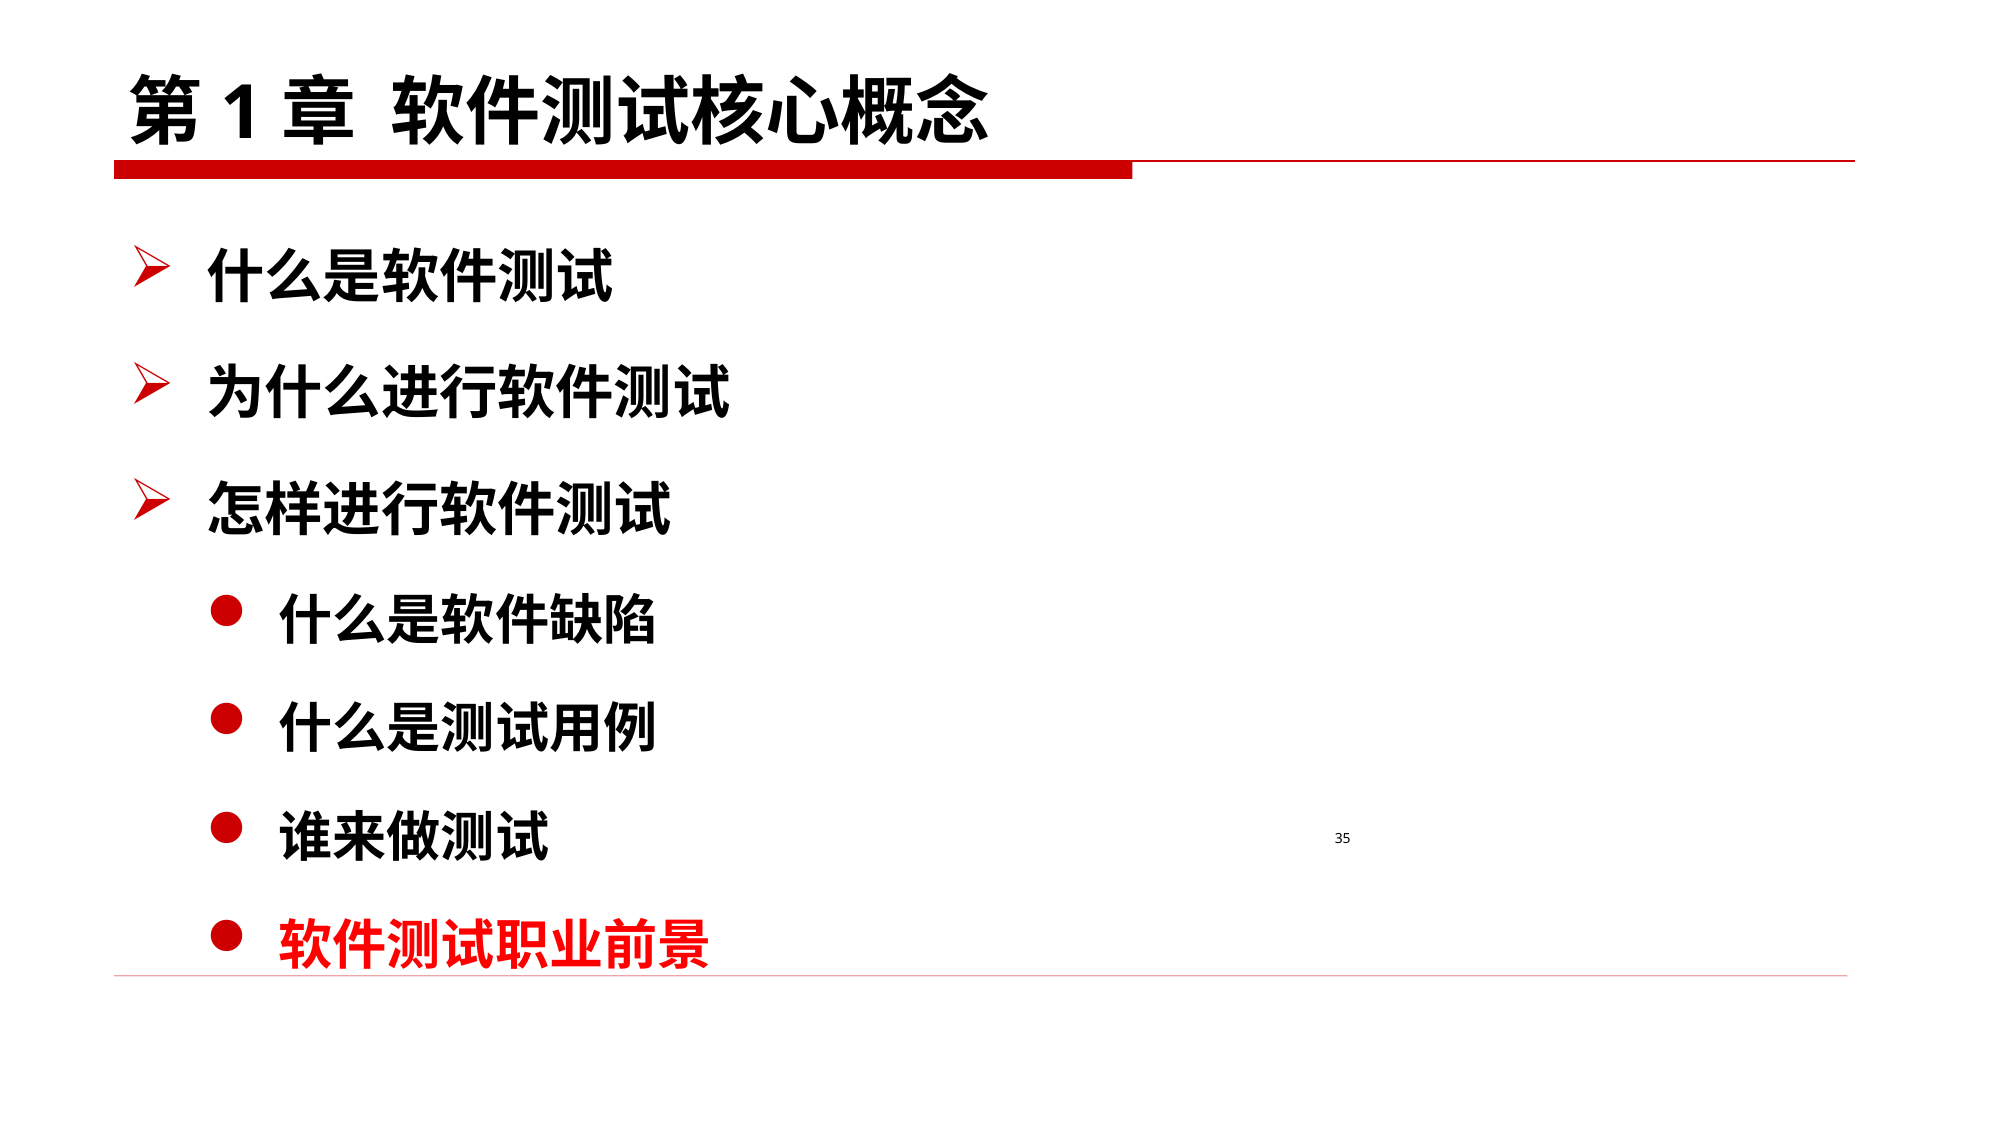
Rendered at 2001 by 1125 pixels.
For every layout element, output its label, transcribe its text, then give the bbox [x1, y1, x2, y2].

title 第1章 软件测试核心概念 [112, 42, 1863, 161]
list 什么是软件测试 为什么进行软件测试 怎样进行软件测试 什么是软件缺陷 什么是测试用例 谁来做测试 软件测试职业前景 [114, 196, 1865, 897]
